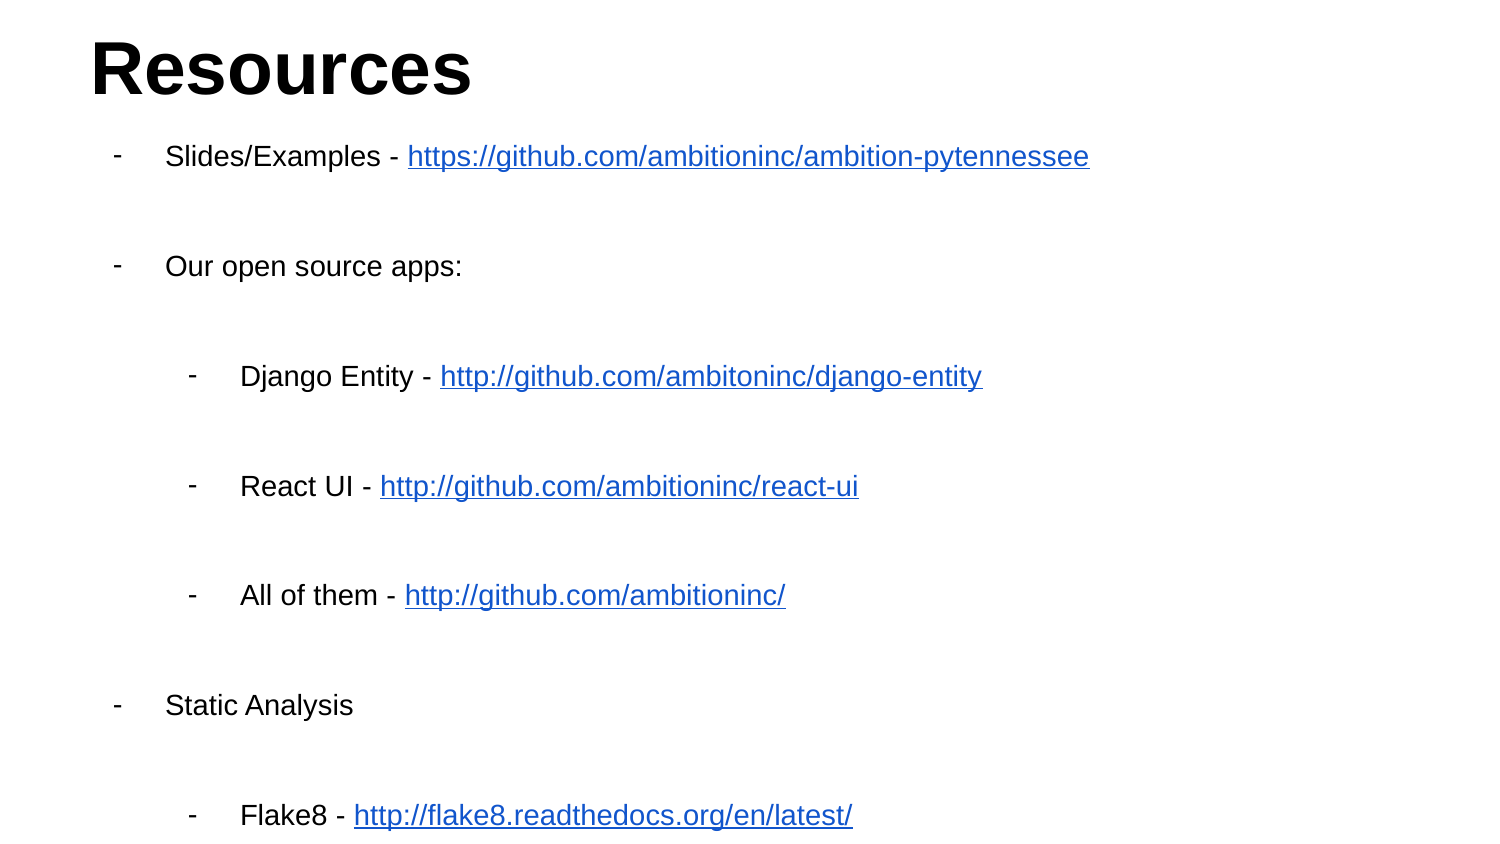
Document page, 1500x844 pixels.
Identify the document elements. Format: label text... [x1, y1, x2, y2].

list Slides/Examples - https://github.com/ambitioninc/ambition-pytennessee Our open source apps: Django Entity - http://github.com/ambitoninc/django-entity React UI - http://github.com/ambitioninc/react-ui All of them - http://github.com/ambitioninc/ Static Analysis Flake8 - http://flake8.readthedocs.org/en/latest/ Pylint - http://www.pylint.org/ Continuous Integration TravisCI http://travisci.org/ CircleCI https://circleci.com/ Documentation RTD - https://readthedocs.org/ MkDocs - http://www.mkdocs.org/ Sphinx - http://sphinx-doc.org/index.html Google Python Style Guide - https://google-styleguide.googlecode.com/svn/trunk/pyguide.html Ambition Project Templates (MIT Licensed) https://github.com/ambitioninc/ambition-python-template https://github.com/ambitioninc/django-app-template [75, 121, 1425, 832]
title Resources [75, 0, 1425, 121]
